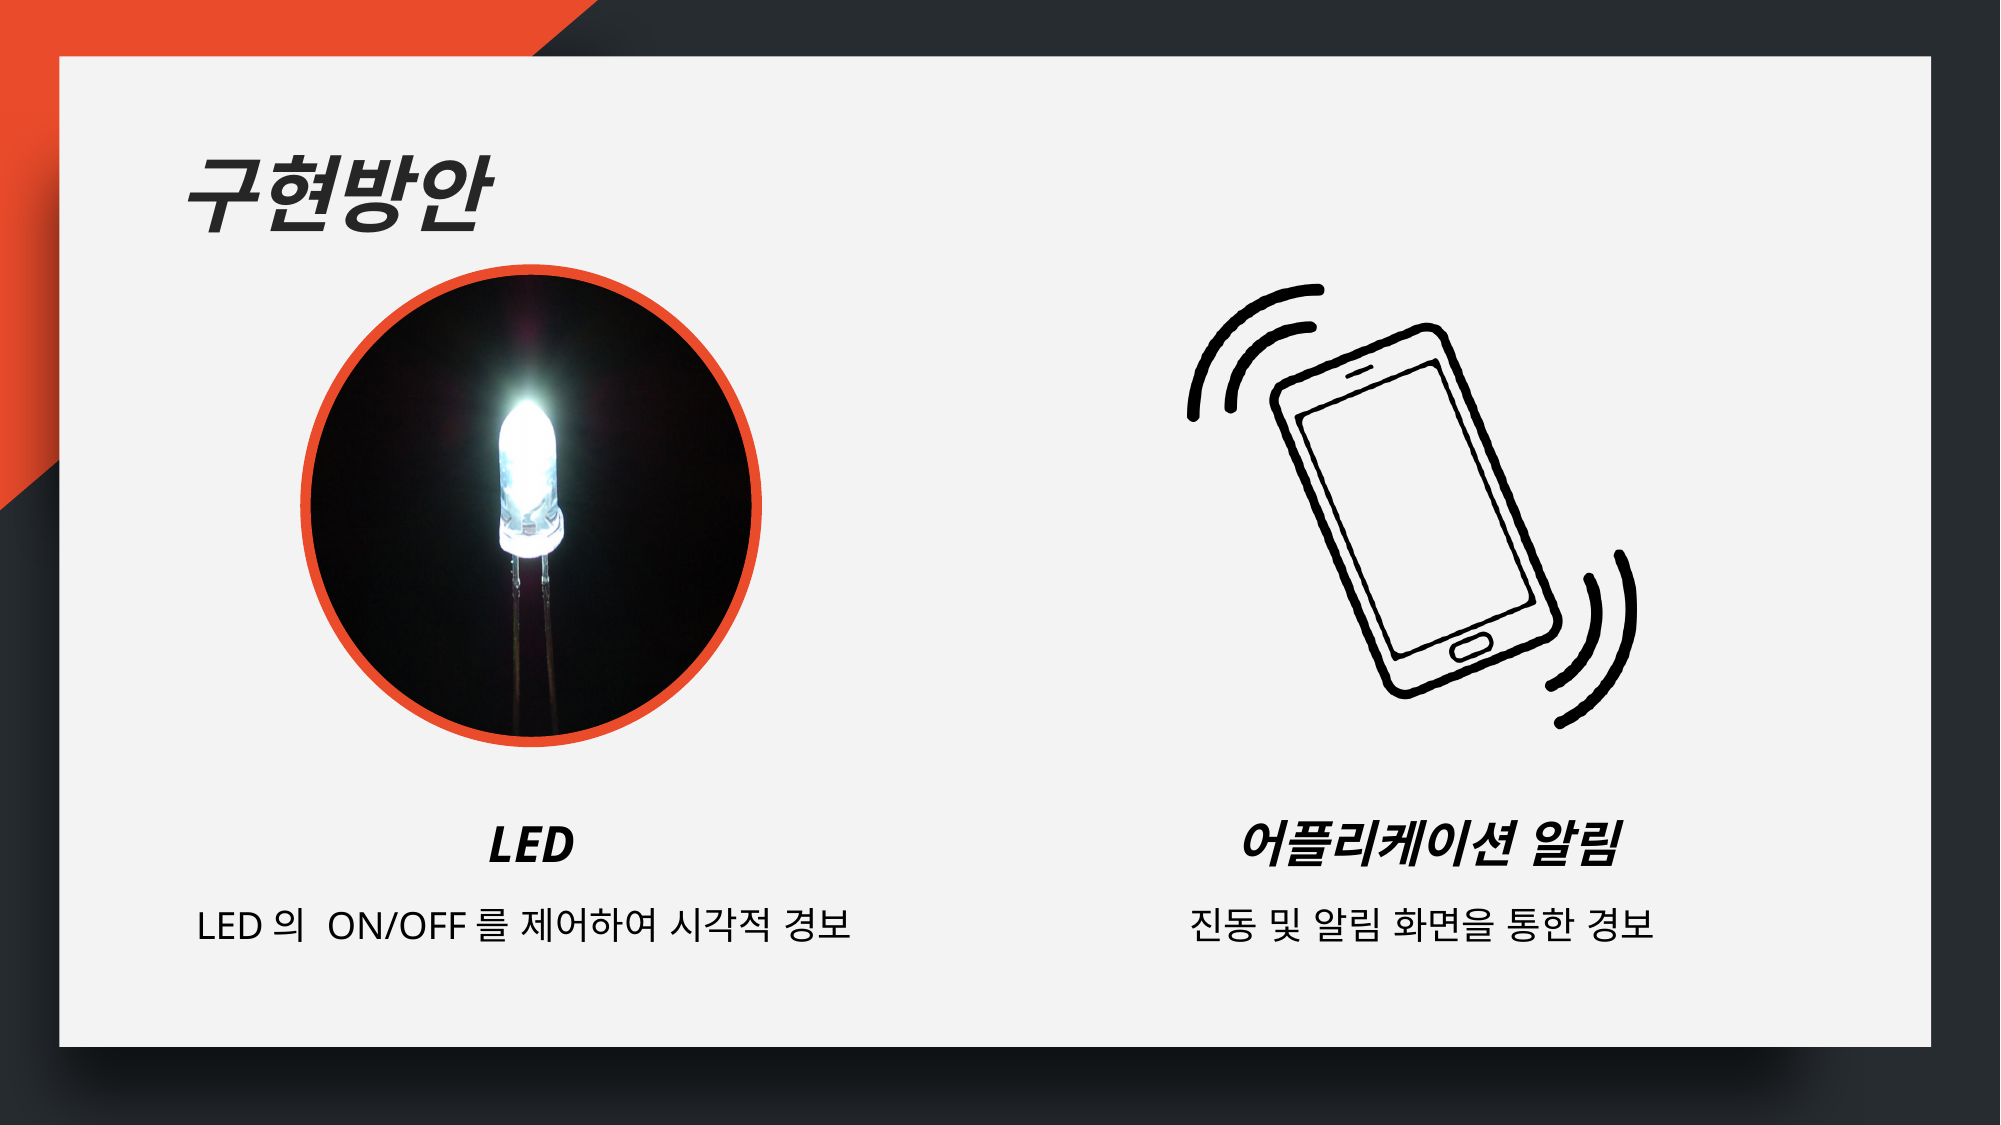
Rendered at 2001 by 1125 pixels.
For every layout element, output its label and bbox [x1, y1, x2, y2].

picture [1187, 281, 1637, 731]
text_box [0, 0, 1932, 1047]
picture [305, 269, 757, 742]
